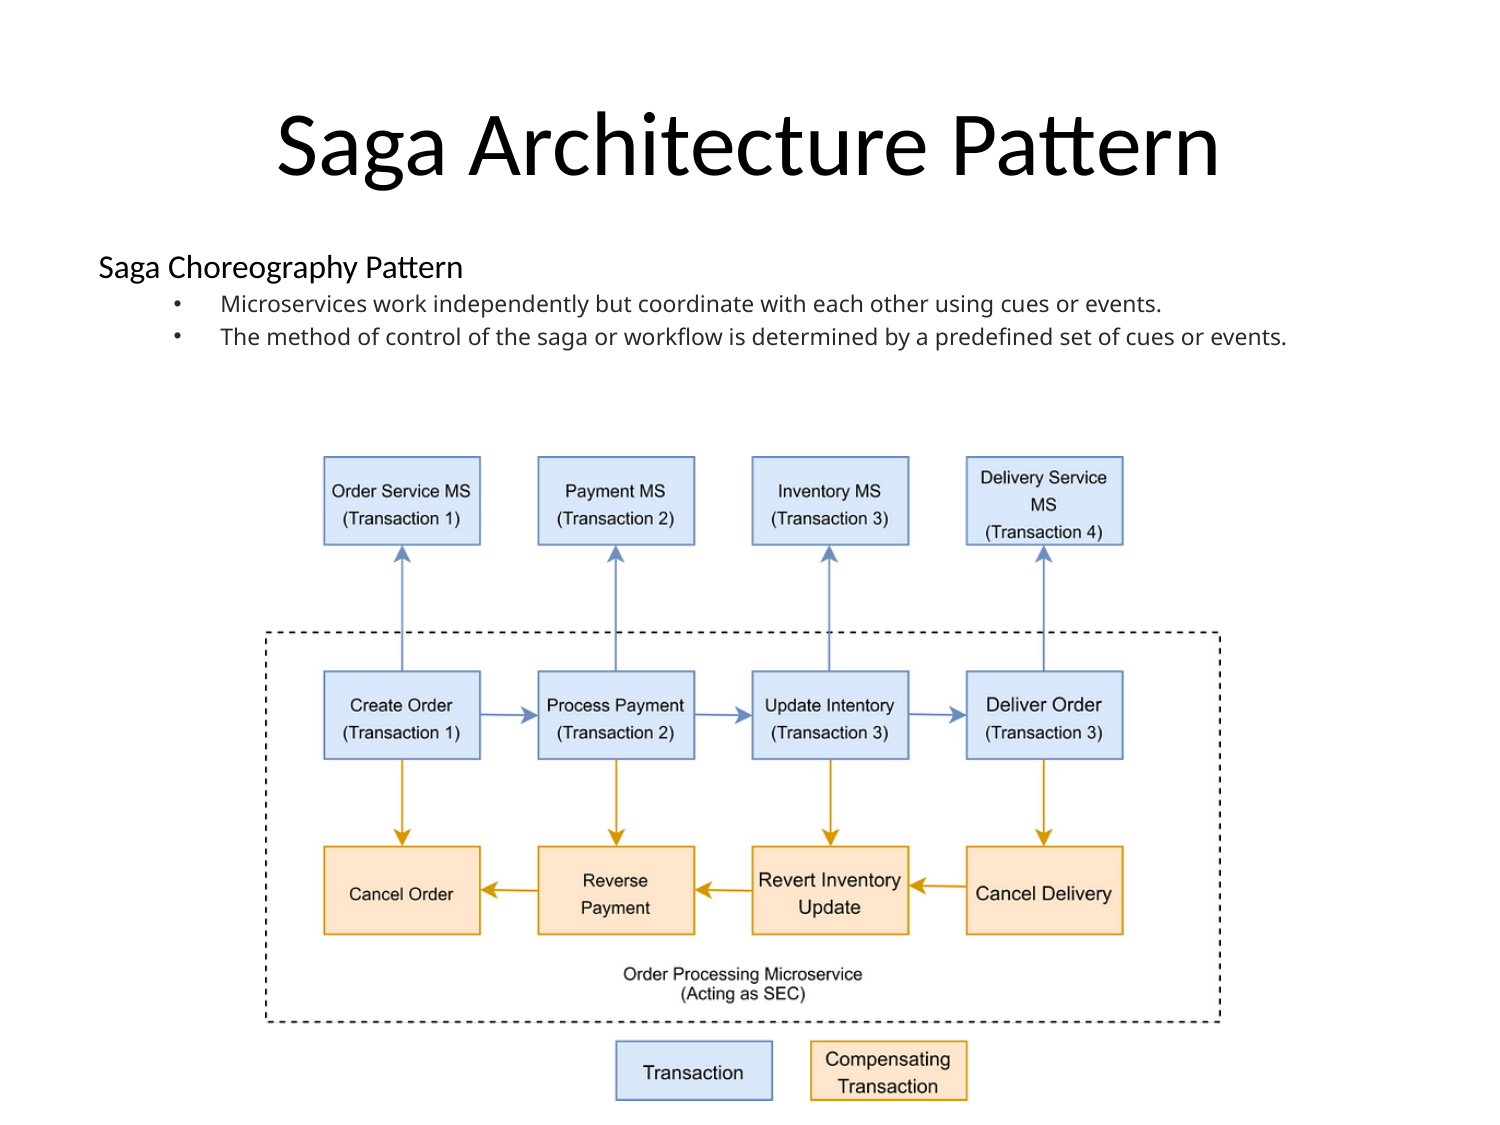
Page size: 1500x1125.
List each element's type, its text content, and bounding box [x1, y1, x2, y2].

list Saga Choreography Pattern Microservices work independently but coordinate with each other using cues or events. The method of control of the saga or workflow is determined by a predefined set of cues or events. [83, 237, 1434, 981]
title Saga Architecture Pattern [75, 45, 1425, 233]
picture [265, 455, 1222, 1101]
